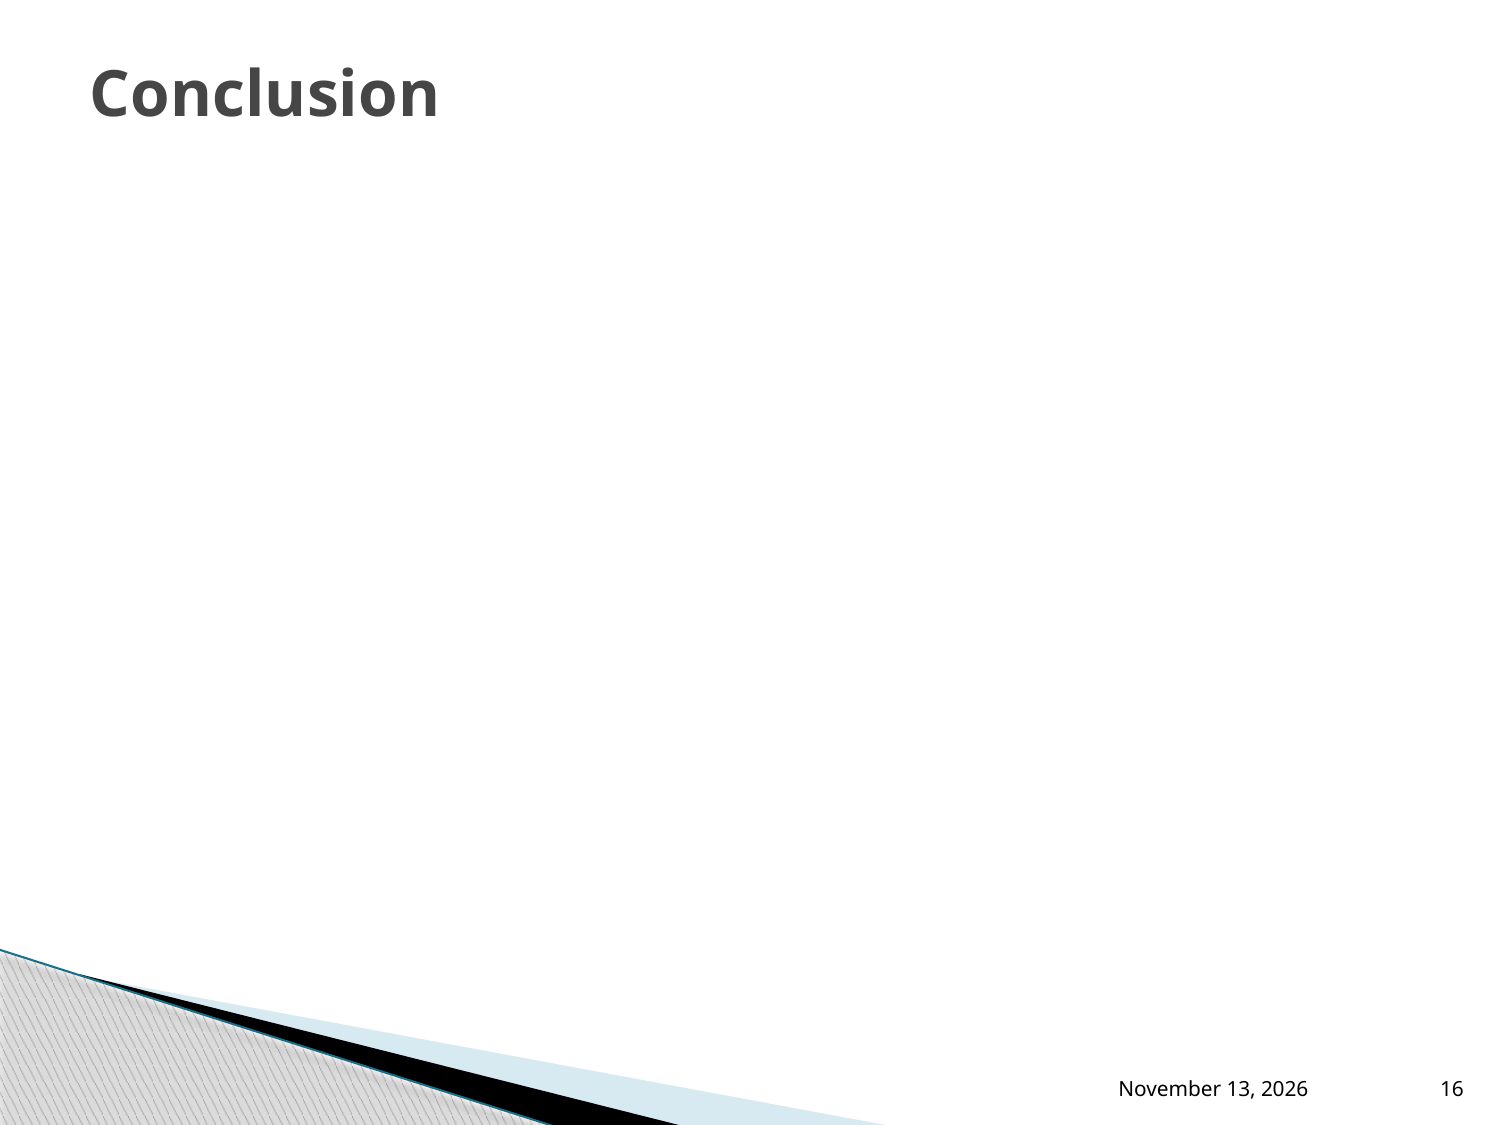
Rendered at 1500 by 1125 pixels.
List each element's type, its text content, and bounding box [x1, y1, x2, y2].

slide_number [1103, 1051, 1418, 1112]
title Conclusion [75, 45, 1425, 138]
slide_number 16 [1418, 1051, 1479, 1112]
